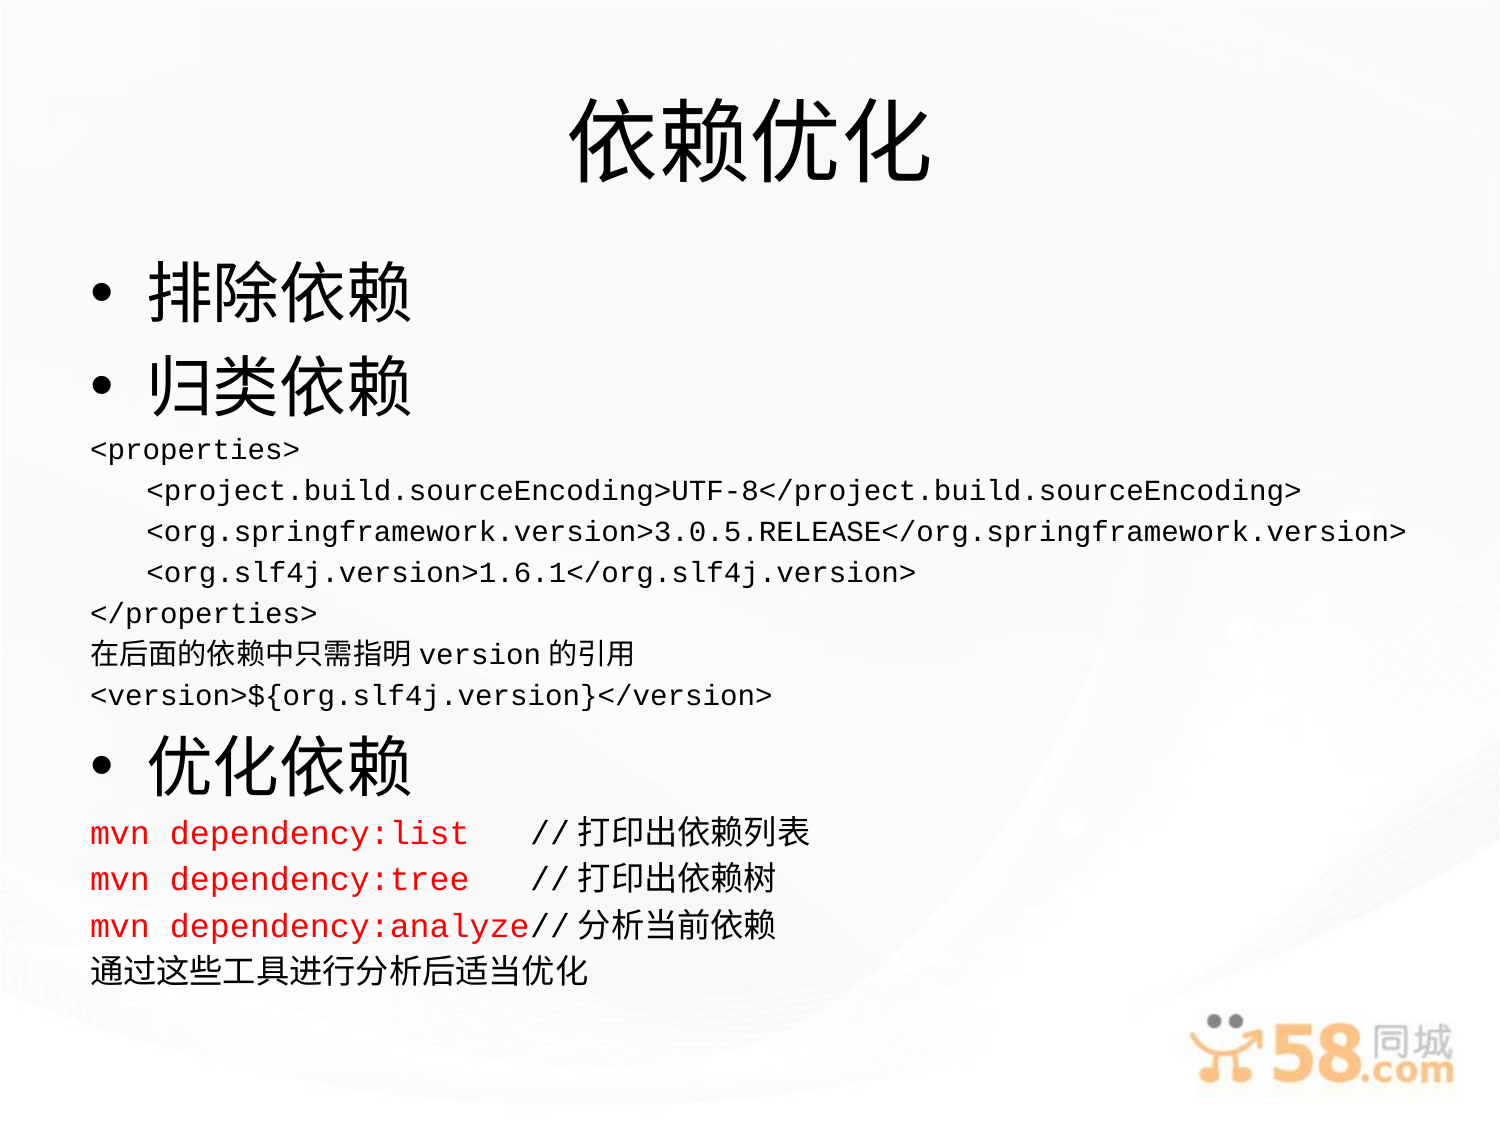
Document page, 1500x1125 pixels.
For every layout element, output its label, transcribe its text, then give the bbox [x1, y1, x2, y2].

title 依赖优化 [75, 45, 1425, 233]
list 排除依赖 归类依赖 <properties> <project.build.sourceEncoding>UTF-8</project.build.sourceEncoding> <org.springframework.version>3.0.5.RELEASE</org.springframework.version> <org.slf4j.version>1.6.1</org.slf4j.version> </properties> 在后面的依赖中只需指明version的引用 <version>${org.slf4j.version}</version> 优化依赖 mvn dependency:list //打印出依赖列表 mvn dependency:tree //打印出依赖树 mvn dependency:analyze//分析当前依赖 通过这些工具进行分析后适当优化 [75, 243, 1425, 1047]
